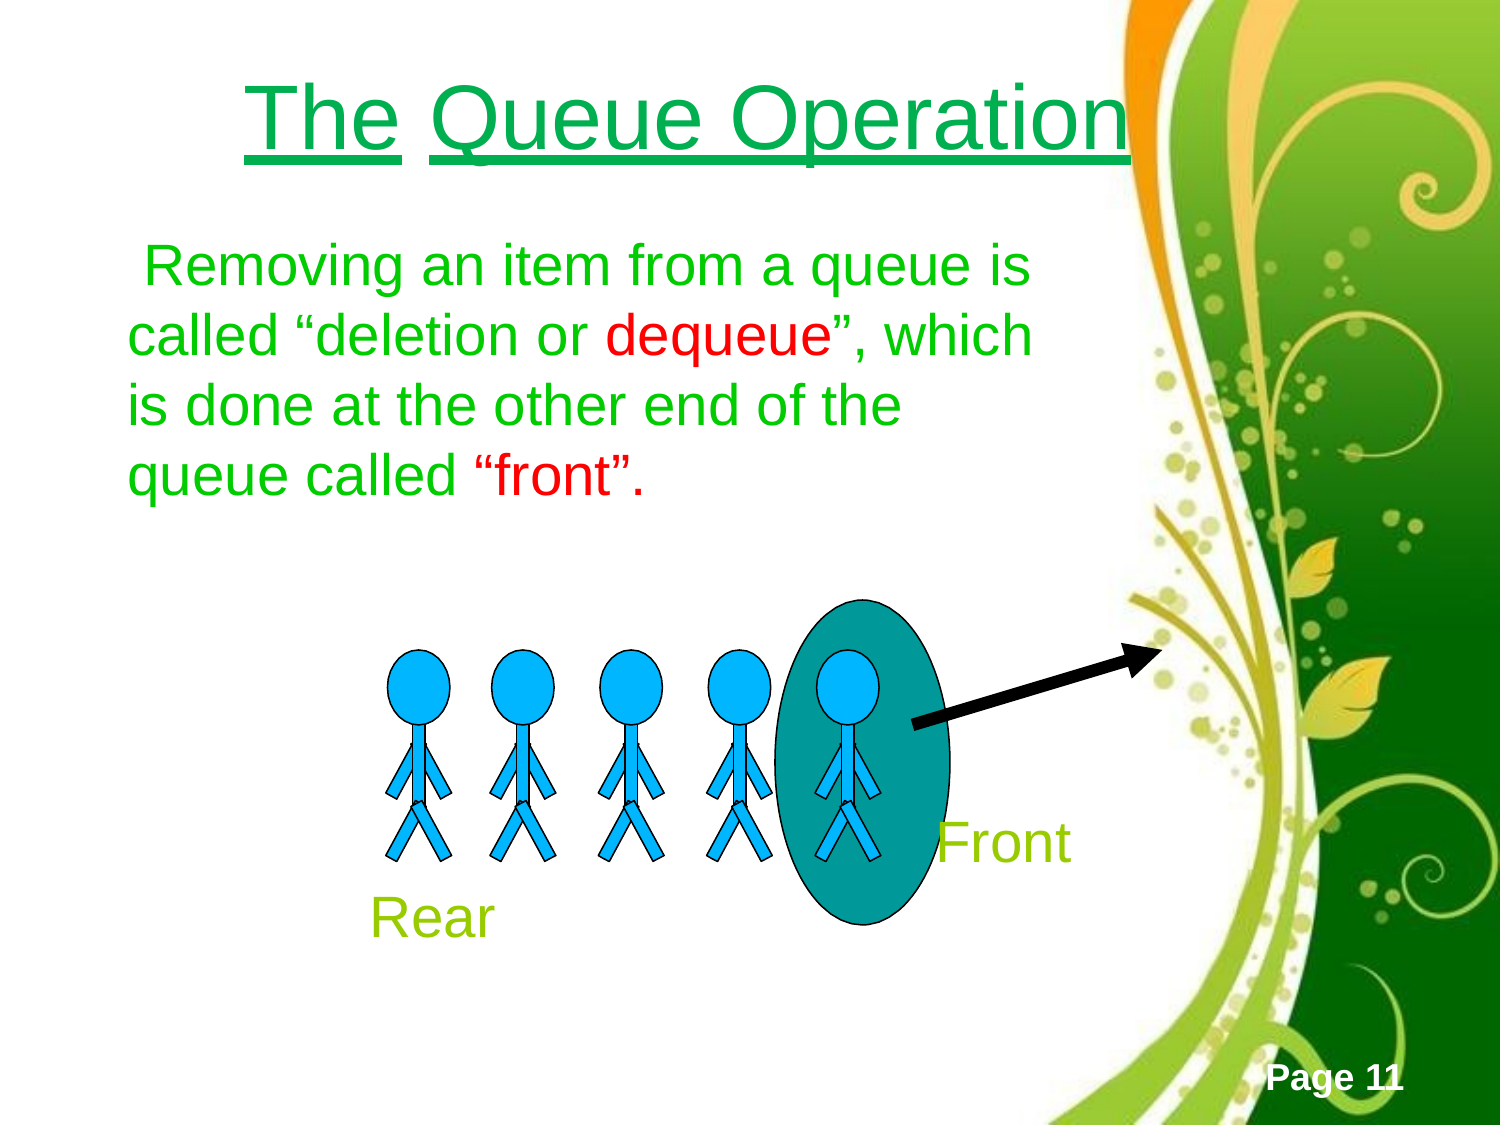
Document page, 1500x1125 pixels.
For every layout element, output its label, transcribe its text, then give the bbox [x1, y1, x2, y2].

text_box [384, 648, 453, 863]
text_box [956, 642, 1163, 719]
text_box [705, 598, 951, 926]
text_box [597, 648, 666, 863]
title The Queue Operation [241, 56, 1133, 247]
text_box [488, 648, 557, 863]
text_box Front [956, 801, 1074, 874]
text_box [1019, 0, 1500, 1125]
text_box Removing an item from a queue is called “deletion or dequeue”, which is done at the other end of the queue called “front”. [125, 226, 1053, 508]
slide_number Page 11 [1263, 1054, 1414, 1125]
text_box Rear [367, 876, 498, 949]
